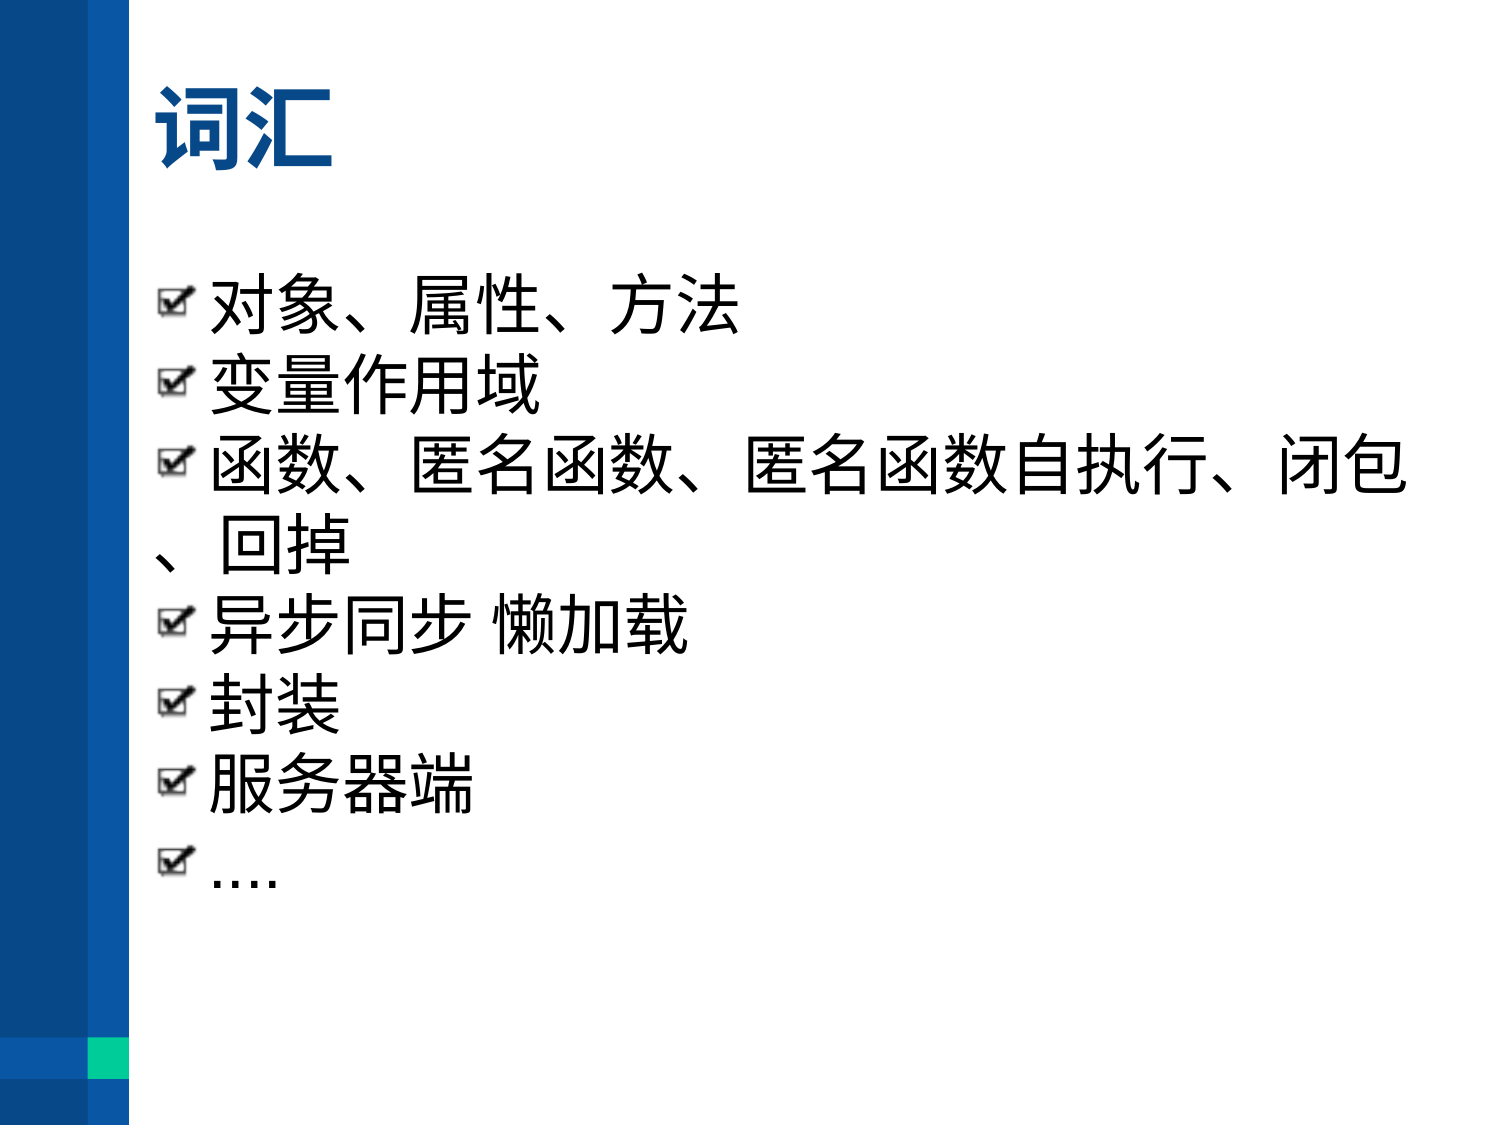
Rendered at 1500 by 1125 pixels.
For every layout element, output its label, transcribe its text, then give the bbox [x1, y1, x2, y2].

picture [152, 676, 204, 729]
picture [152, 836, 204, 888]
picture [152, 756, 204, 808]
list 对象、属性、方法 变量作用域 函数、匿名函数、匿名函数自执行、闭包 、回掉 异步同步 懒加载 封装 服务器端 .... [137, 254, 1451, 989]
picture [152, 356, 204, 409]
picture [152, 436, 204, 489]
picture [152, 596, 204, 649]
picture [152, 276, 204, 329]
title 词汇 [137, 32, 1451, 221]
